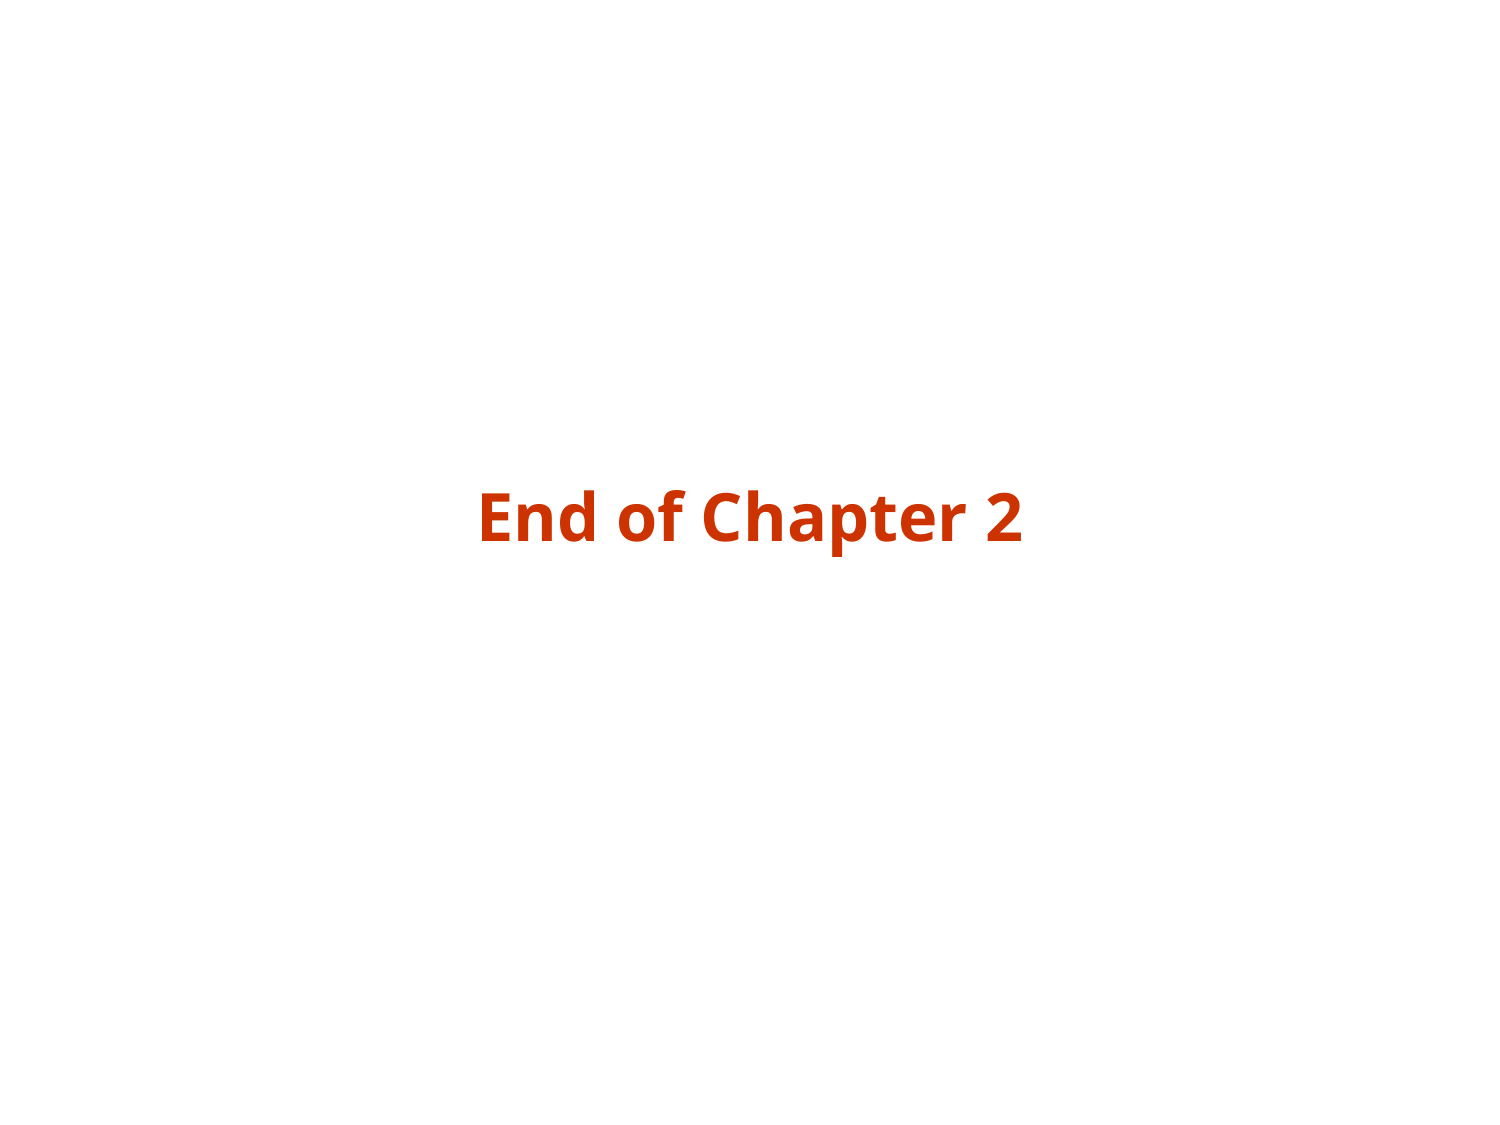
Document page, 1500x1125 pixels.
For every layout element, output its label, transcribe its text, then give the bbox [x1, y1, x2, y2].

title End of Chapter 2 [112, 375, 1388, 563]
